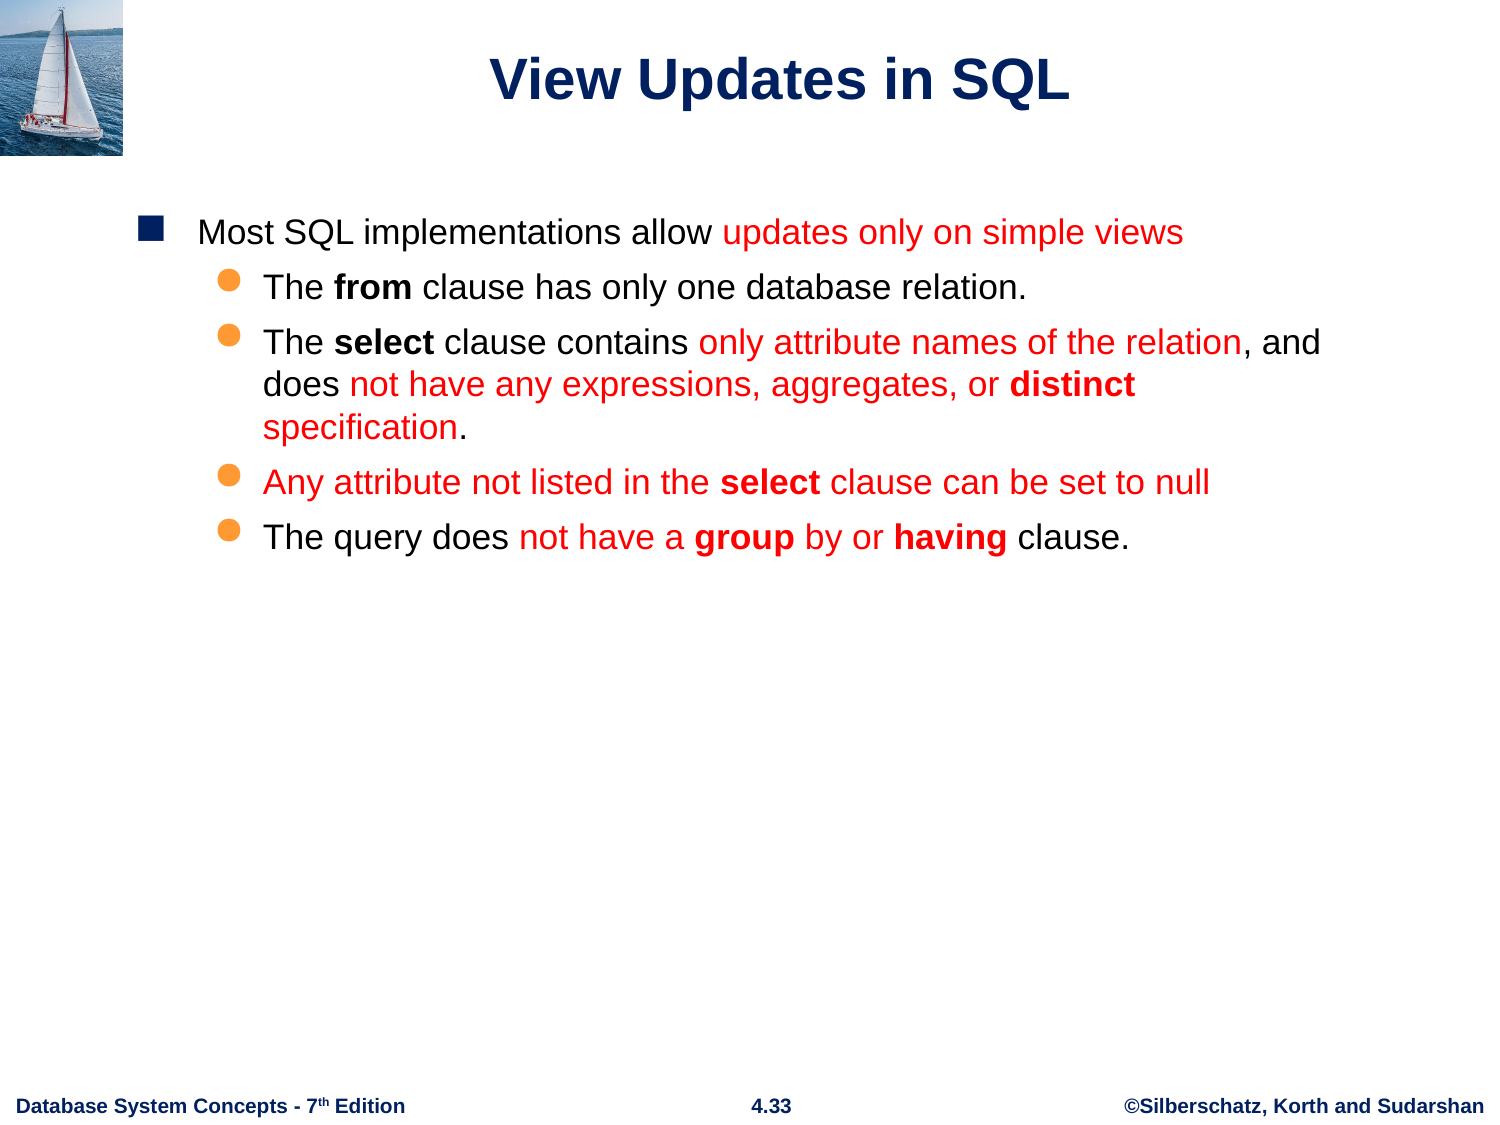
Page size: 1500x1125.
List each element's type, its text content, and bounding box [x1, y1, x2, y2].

picture [0, 0, 123, 156]
title View Updates in SQL [125, 18, 1452, 120]
list Most SQL implementations allow updates only on simple views The from clause has only one database relation. The select clause contains only attribute names of the relation, and does not have any expressions, aggregates, or distinct specification. Any attribute not listed in the select clause can be set to null The query does not have a group by or having clause. [126, 201, 1340, 724]
